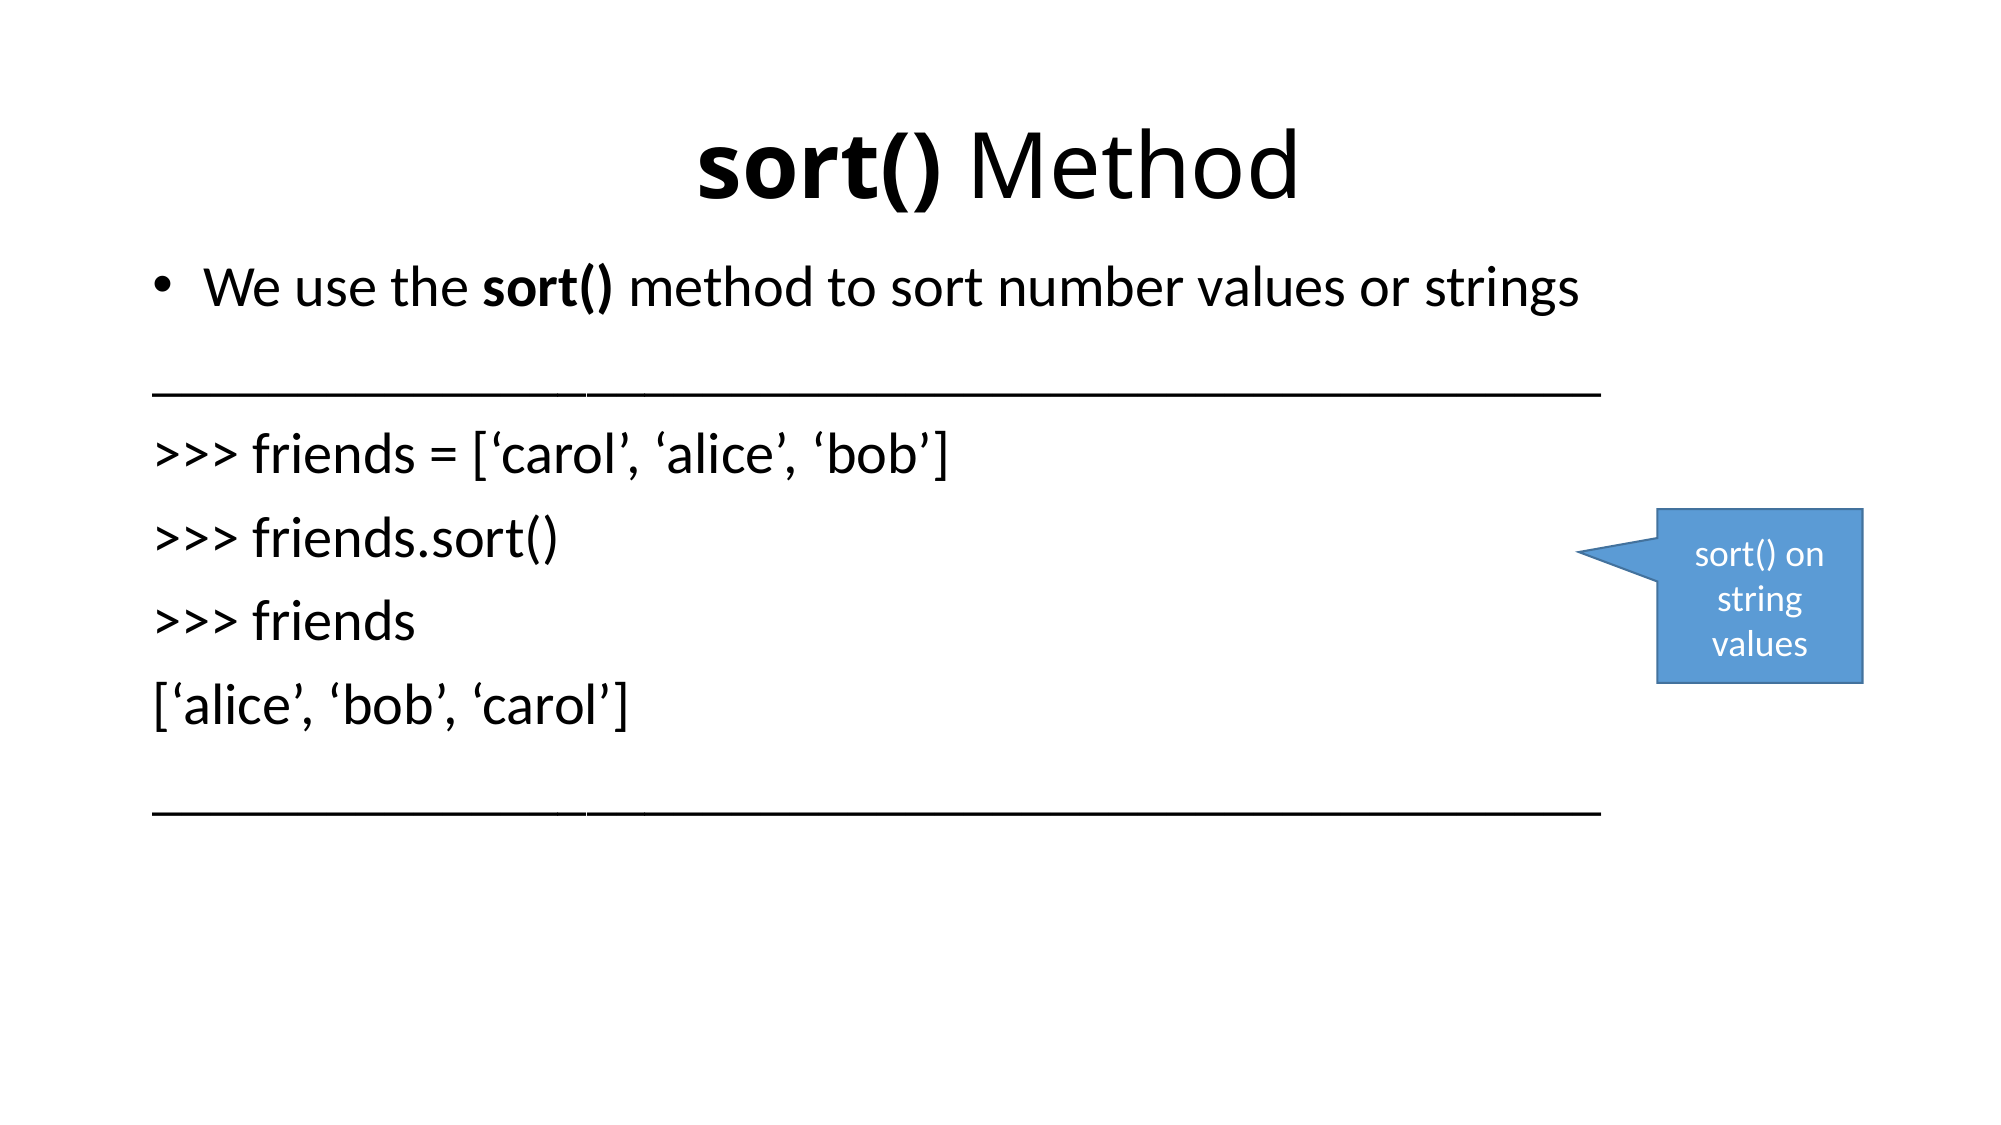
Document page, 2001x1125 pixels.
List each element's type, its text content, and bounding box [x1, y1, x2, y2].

title sort() Method [137, 59, 1863, 248]
list We use the sort() method to sort number values or strings __________________________________________________ >>> friends = [‘carol’, ‘alice’, ‘bob’] >>> friends.sort() >>> friends [‘alice’, ‘bob’, ‘carol’] __________________________________________________ [137, 248, 1863, 1089]
text_box sort() on string values [1574, 508, 1864, 684]
